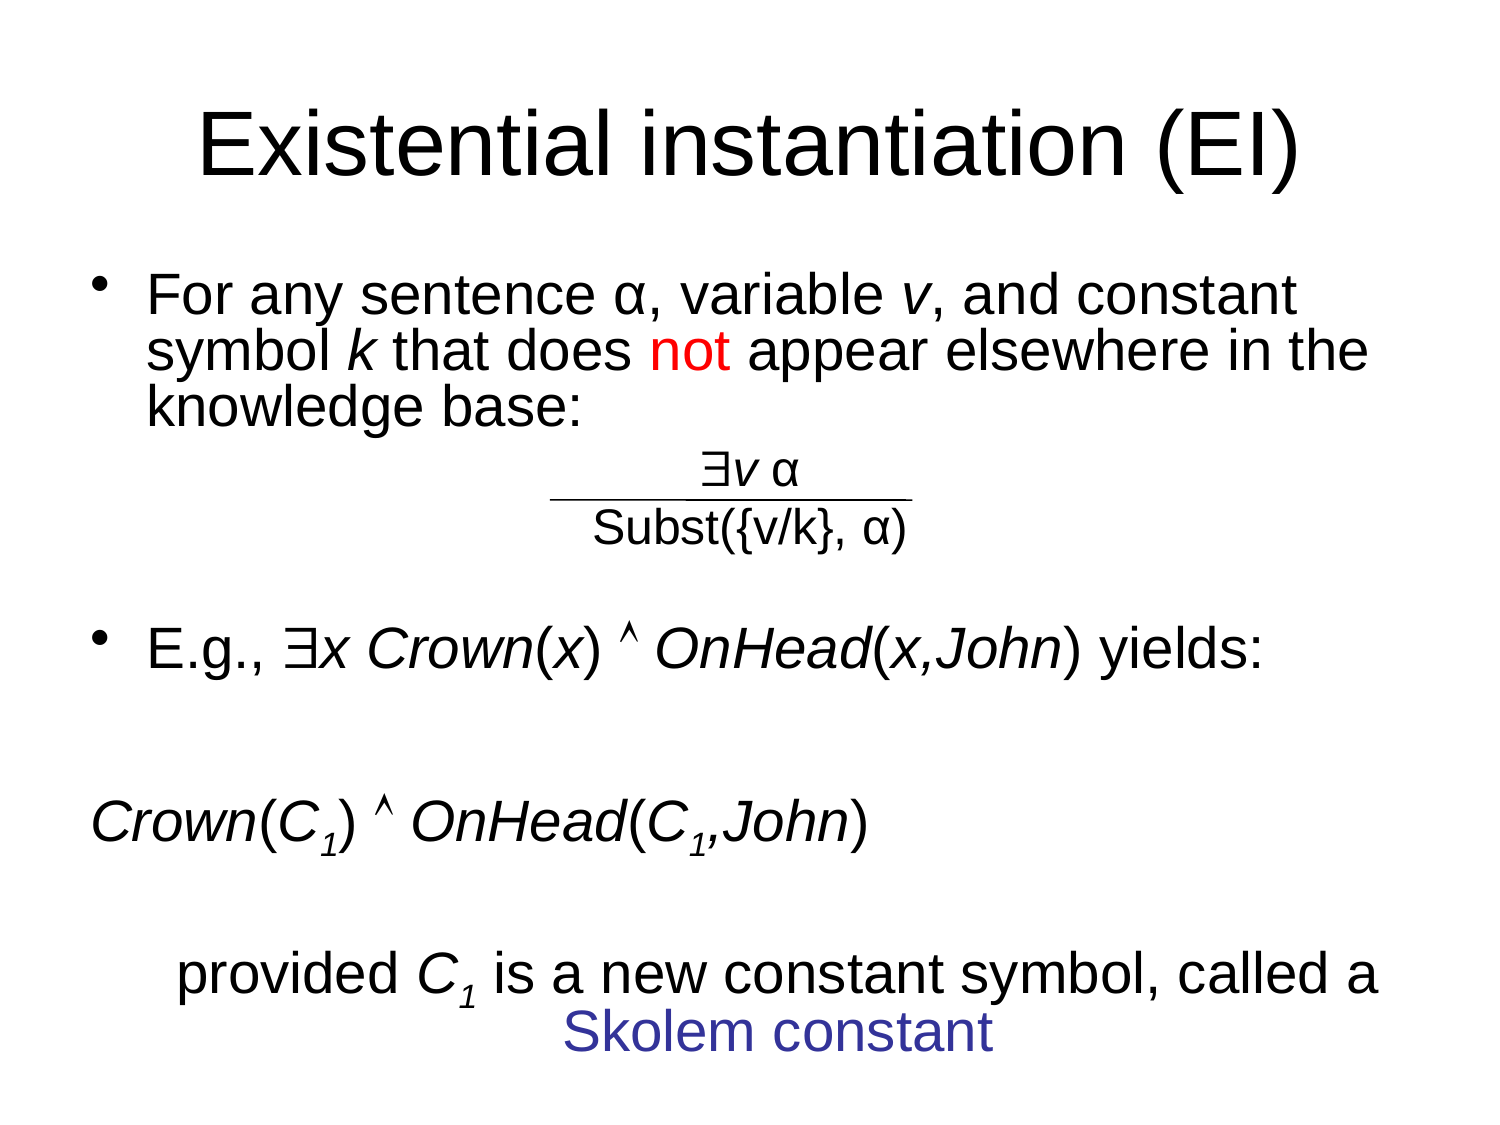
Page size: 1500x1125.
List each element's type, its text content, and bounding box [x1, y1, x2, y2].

list For any sentence α, variable v, and constant symbol k that does not appear elsewhere in the knowledge base: v α Subst({v/k}, α) E.g., x Crown(x)  OnHead(x,John) yields: Crown(C1)  OnHead(C1,John) provided C1 is a new constant symbol, called a Skolem constant [75, 262, 1425, 1005]
title Existential instantiation (EI) [75, 45, 1425, 233]
